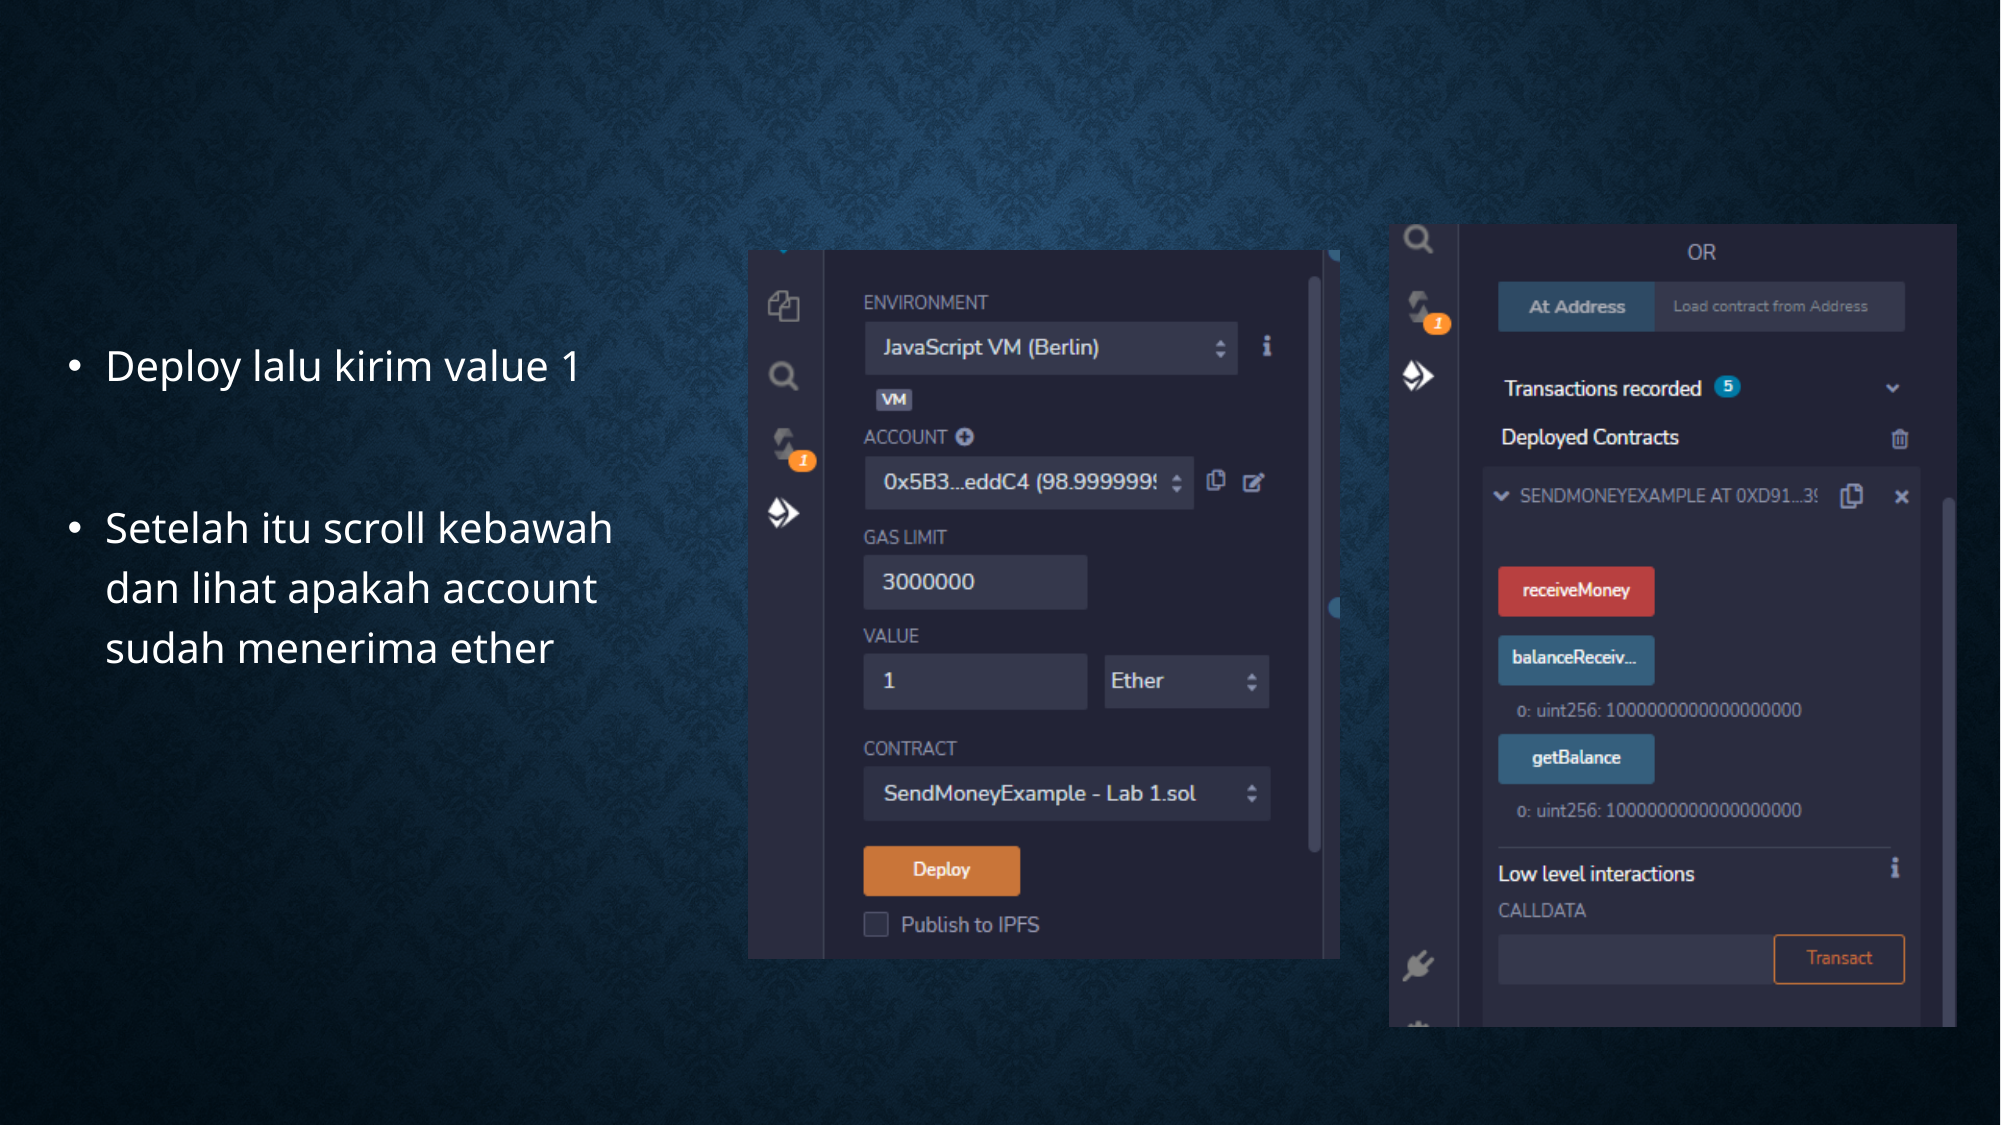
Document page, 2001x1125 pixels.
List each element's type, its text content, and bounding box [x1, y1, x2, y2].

picture [1388, 224, 1958, 1028]
list Deploy lalu kirim value 1 Setelah itu scroll kebawah dan lihat apakah account sudah menerima ether [52, 322, 700, 929]
picture [748, 250, 1341, 960]
